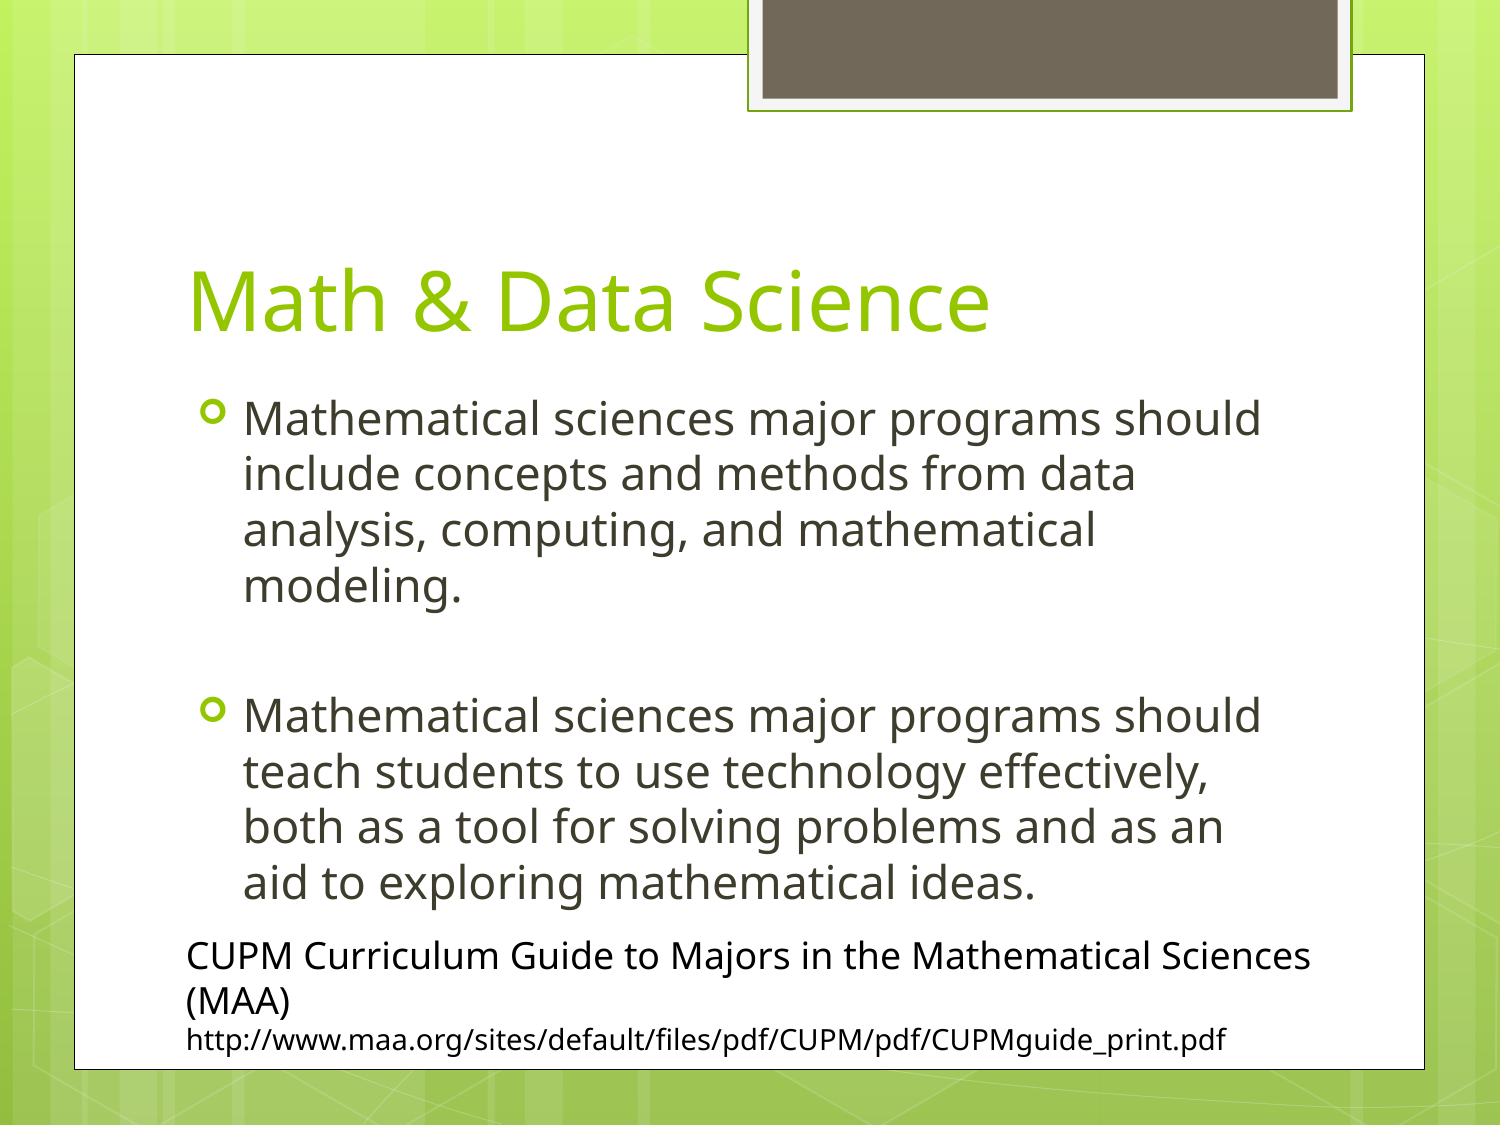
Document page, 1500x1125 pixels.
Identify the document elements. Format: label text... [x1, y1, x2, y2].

list Mathematical sciences major programs should include concepts and methods from data analysis, computing, and mathematical modeling. Mathematical sciences major programs should teach students to use technology effectively, both as a tool for solving problems and as an aid to exploring mathematical ideas. [171, 381, 1283, 924]
text_box CUPM Curriculum Guide to Majors in the Mathematical Sciences (MAA) http://www.maa.org/sites/default/files/pdf/CUPM/pdf/CUPMguide_print.pdf [171, 924, 1406, 1109]
title Math & Data Science [171, 168, 1324, 357]
